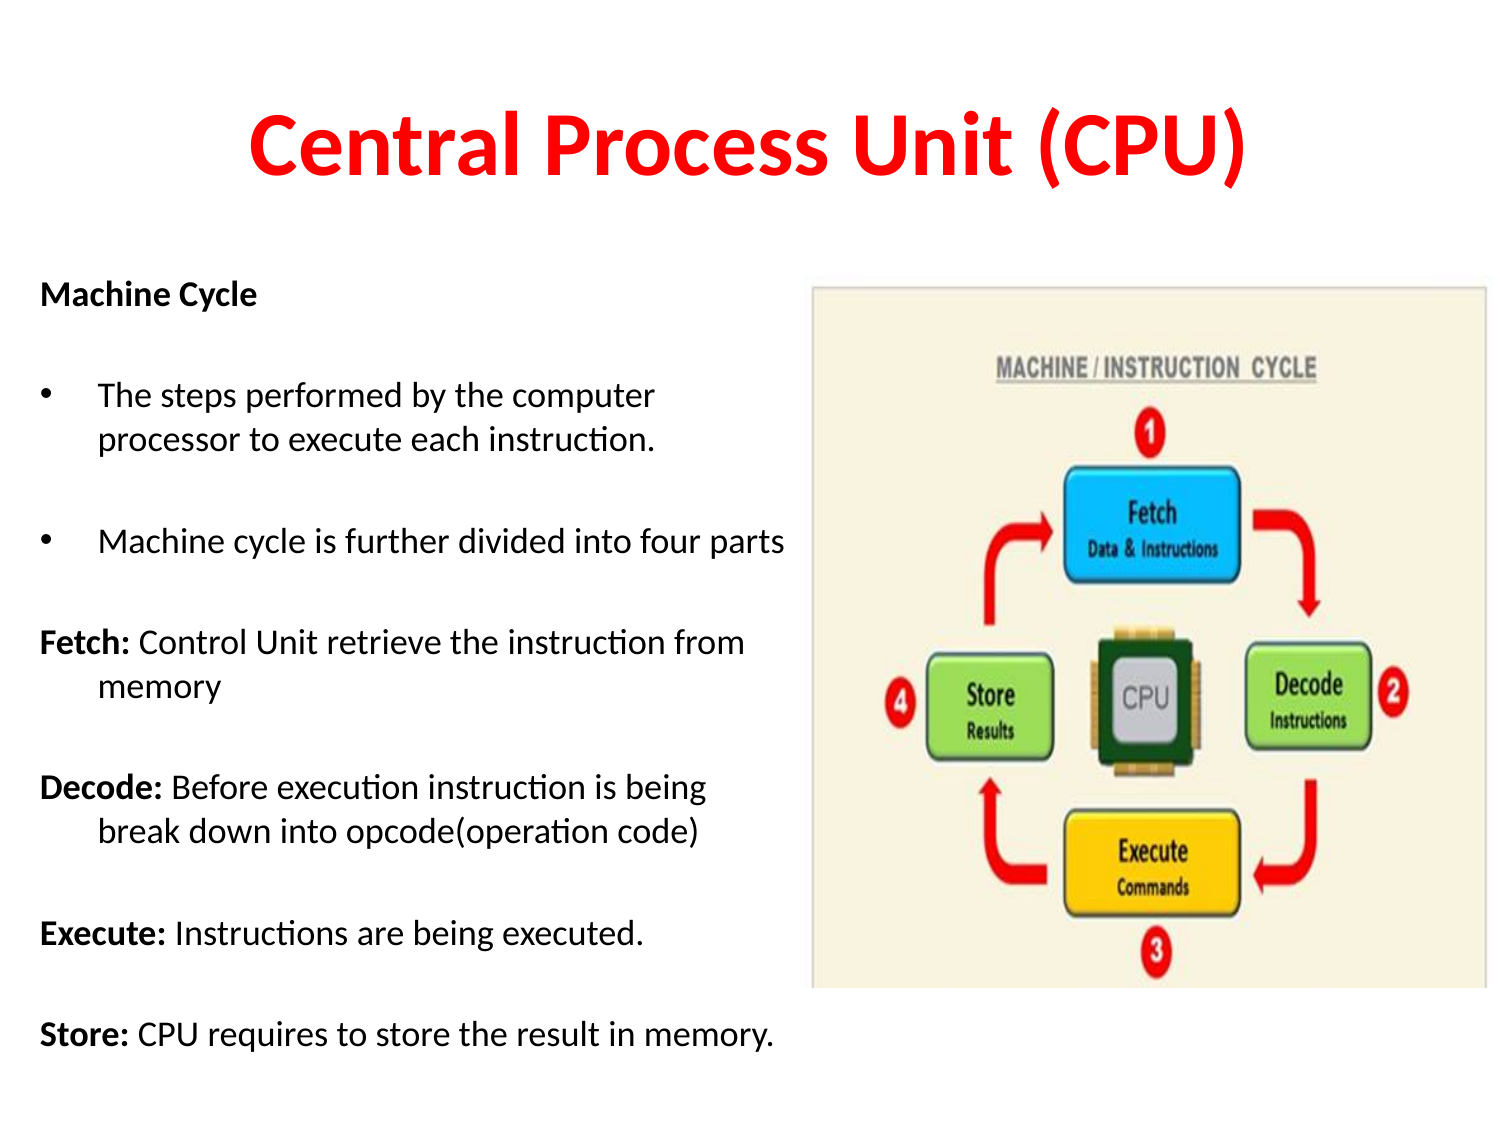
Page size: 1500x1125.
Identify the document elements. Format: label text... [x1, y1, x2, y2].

list Machine Cycle The steps performed by the computer processor to execute each instruction. Machine cycle is further divided into four parts Fetch: Control Unit retrieve the instruction from memory Decode: Before execution instruction is being break down into opcode(operation code) Execute: Instructions are being executed. Store: CPU requires to store the result in memory. [24, 262, 813, 1075]
title Central Process Unit (CPU) [75, 45, 1425, 233]
picture [803, 274, 1500, 988]
